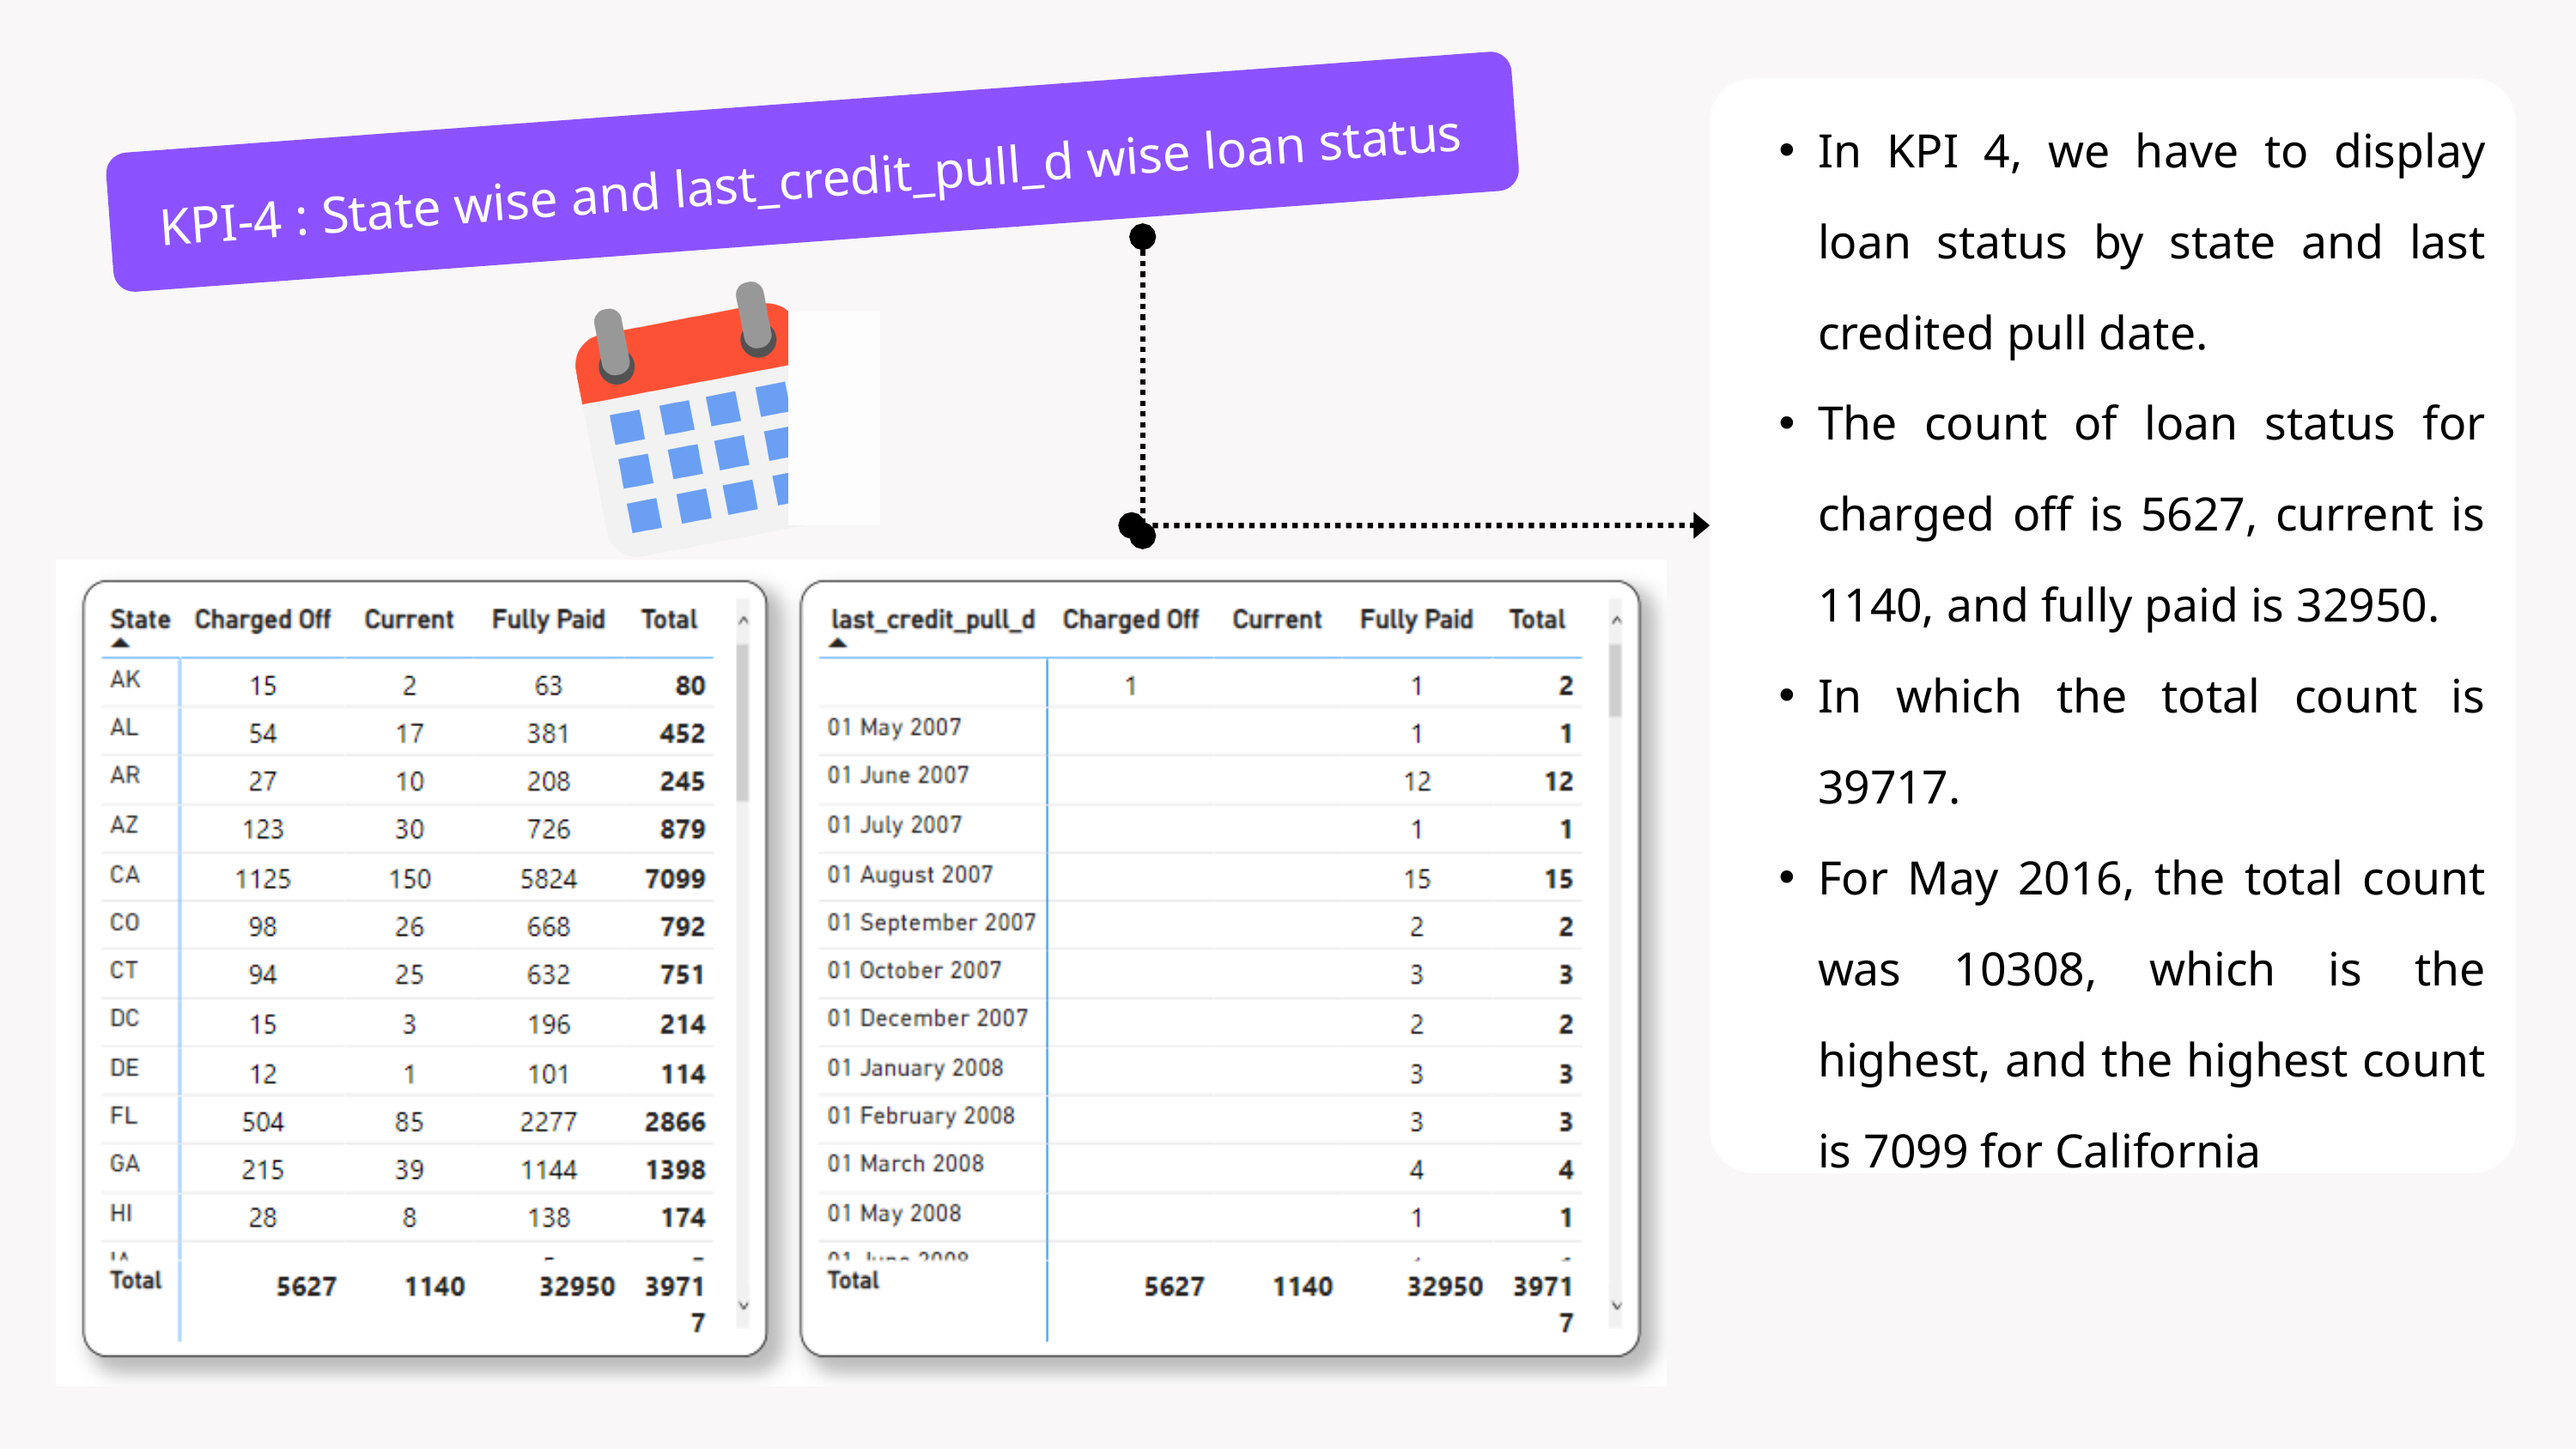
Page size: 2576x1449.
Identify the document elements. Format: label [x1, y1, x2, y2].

text_box [1122, 516, 1143, 535]
text_box [1709, 77, 2517, 1174]
text_box [107, 70, 1518, 274]
picture [55, 275, 1667, 1386]
text_box [1133, 524, 1152, 545]
text_box [1698, 516, 1704, 535]
